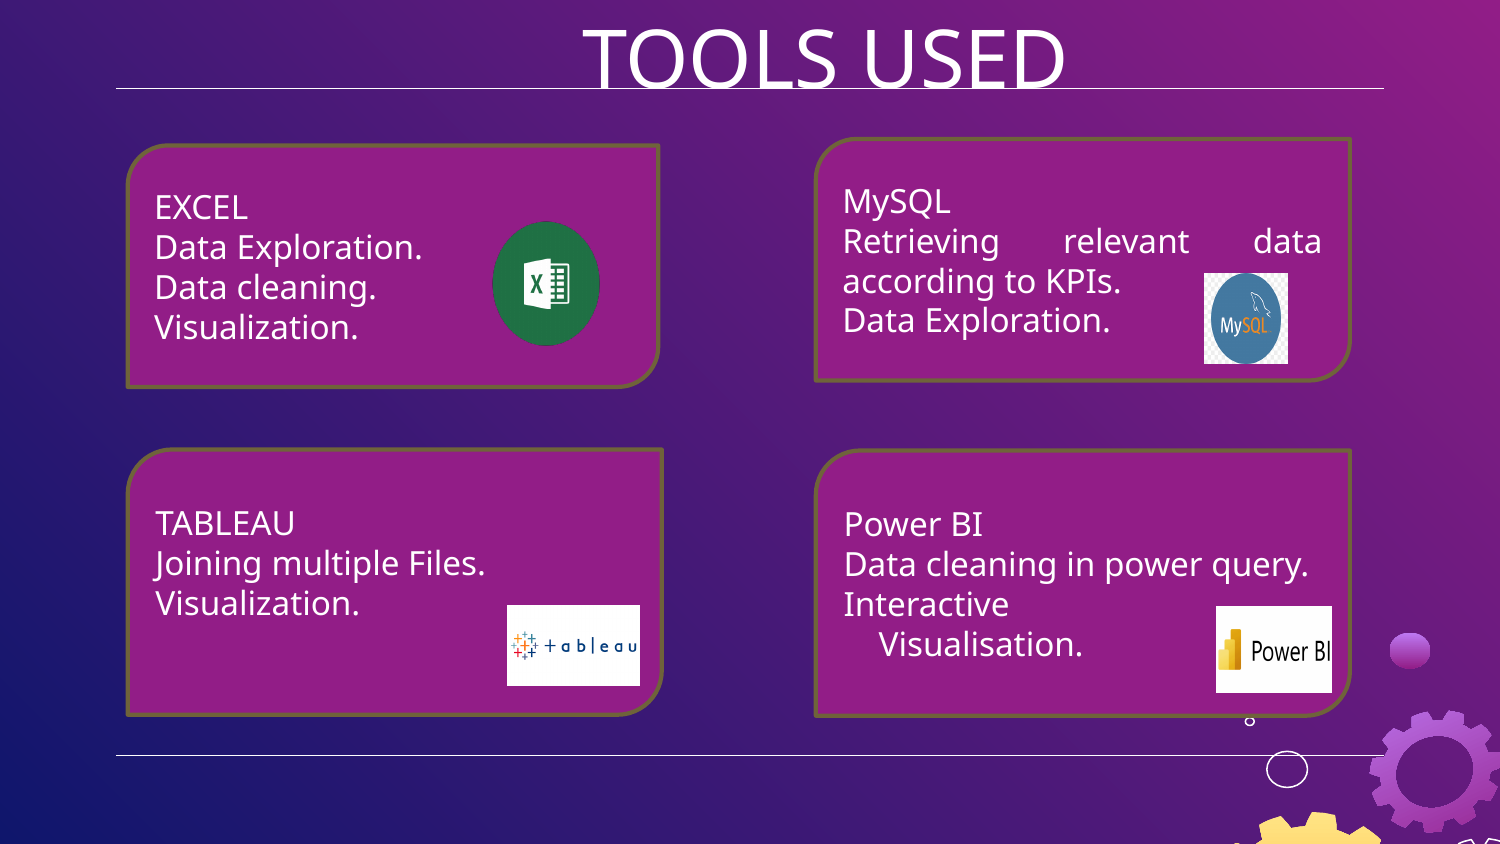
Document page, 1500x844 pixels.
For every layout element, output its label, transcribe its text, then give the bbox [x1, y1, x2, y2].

text_box EXCEL Data Exploration. Data cleaning. Visualization. [125, 143, 661, 390]
title TOOLS USED [545, 0, 1500, 86]
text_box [1212, 632, 1500, 844]
text_box TABLEAU Joining multiple Files. Visualization. [125, 447, 664, 717]
picture [1215, 606, 1333, 693]
picture [1203, 273, 1288, 364]
text_box MySQL Retrieving relevant data according to KPIs. Data Exploration. [813, 136, 1352, 383]
picture [492, 221, 600, 347]
text_box Power BI Data cleaning in power query. Interactive Visualisation. [813, 448, 1352, 718]
picture [507, 605, 640, 686]
